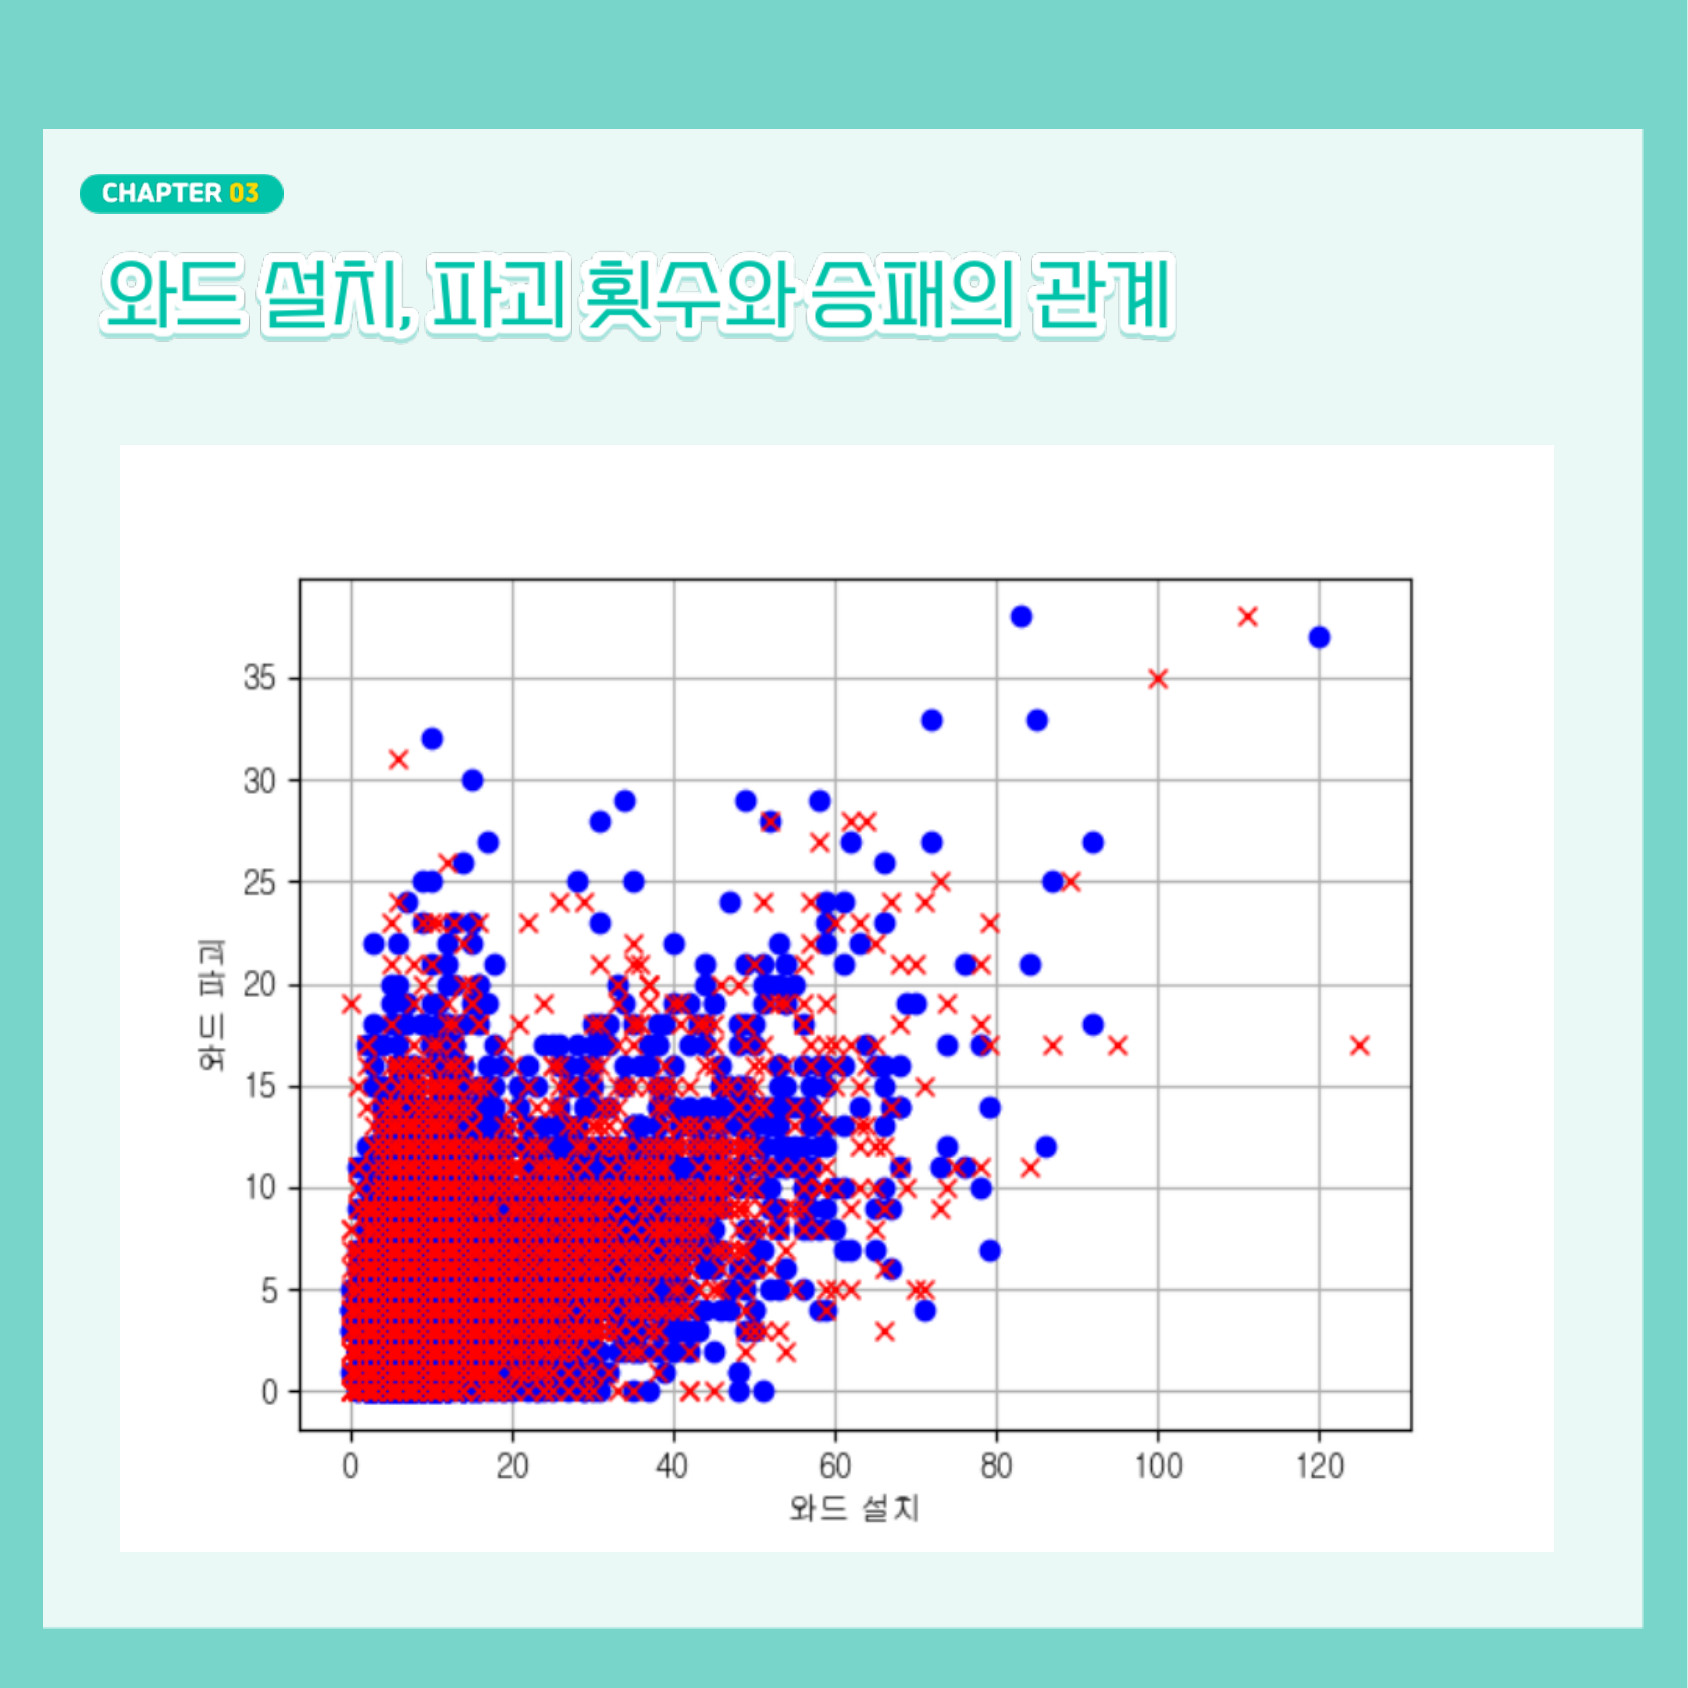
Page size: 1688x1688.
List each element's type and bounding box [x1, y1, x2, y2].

text_box [43, 129, 1645, 1630]
text_box [80, 174, 285, 214]
text_box [120, 445, 1555, 1552]
picture [55, 211, 1277, 433]
